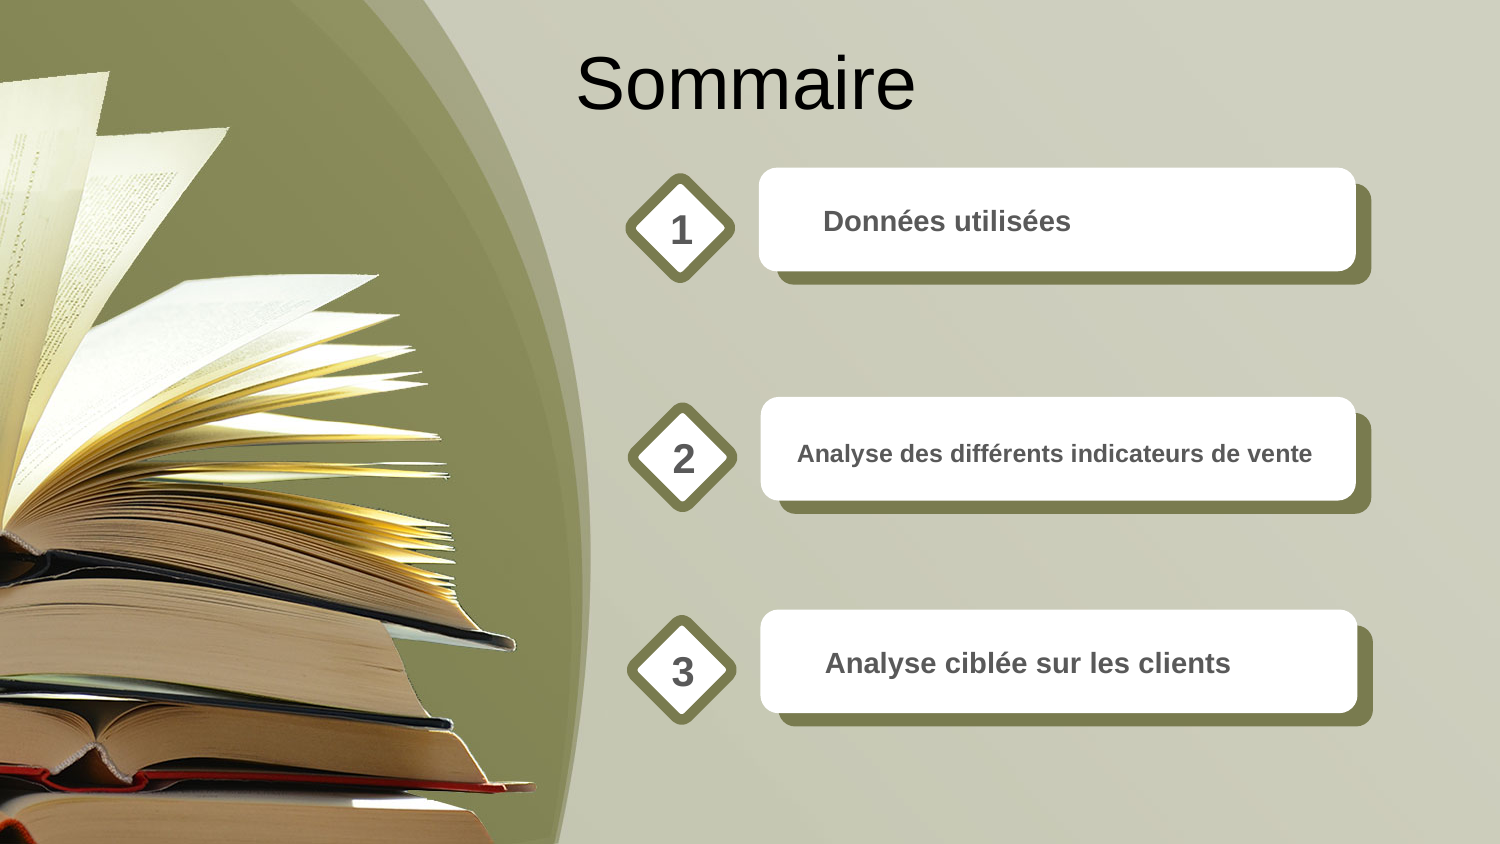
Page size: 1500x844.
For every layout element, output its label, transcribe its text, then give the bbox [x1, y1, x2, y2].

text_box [643, 610, 1374, 727]
text_box Sommaire [560, 32, 1500, 127]
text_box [644, 398, 1372, 515]
picture [0, 0, 1500, 844]
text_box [642, 168, 1372, 285]
